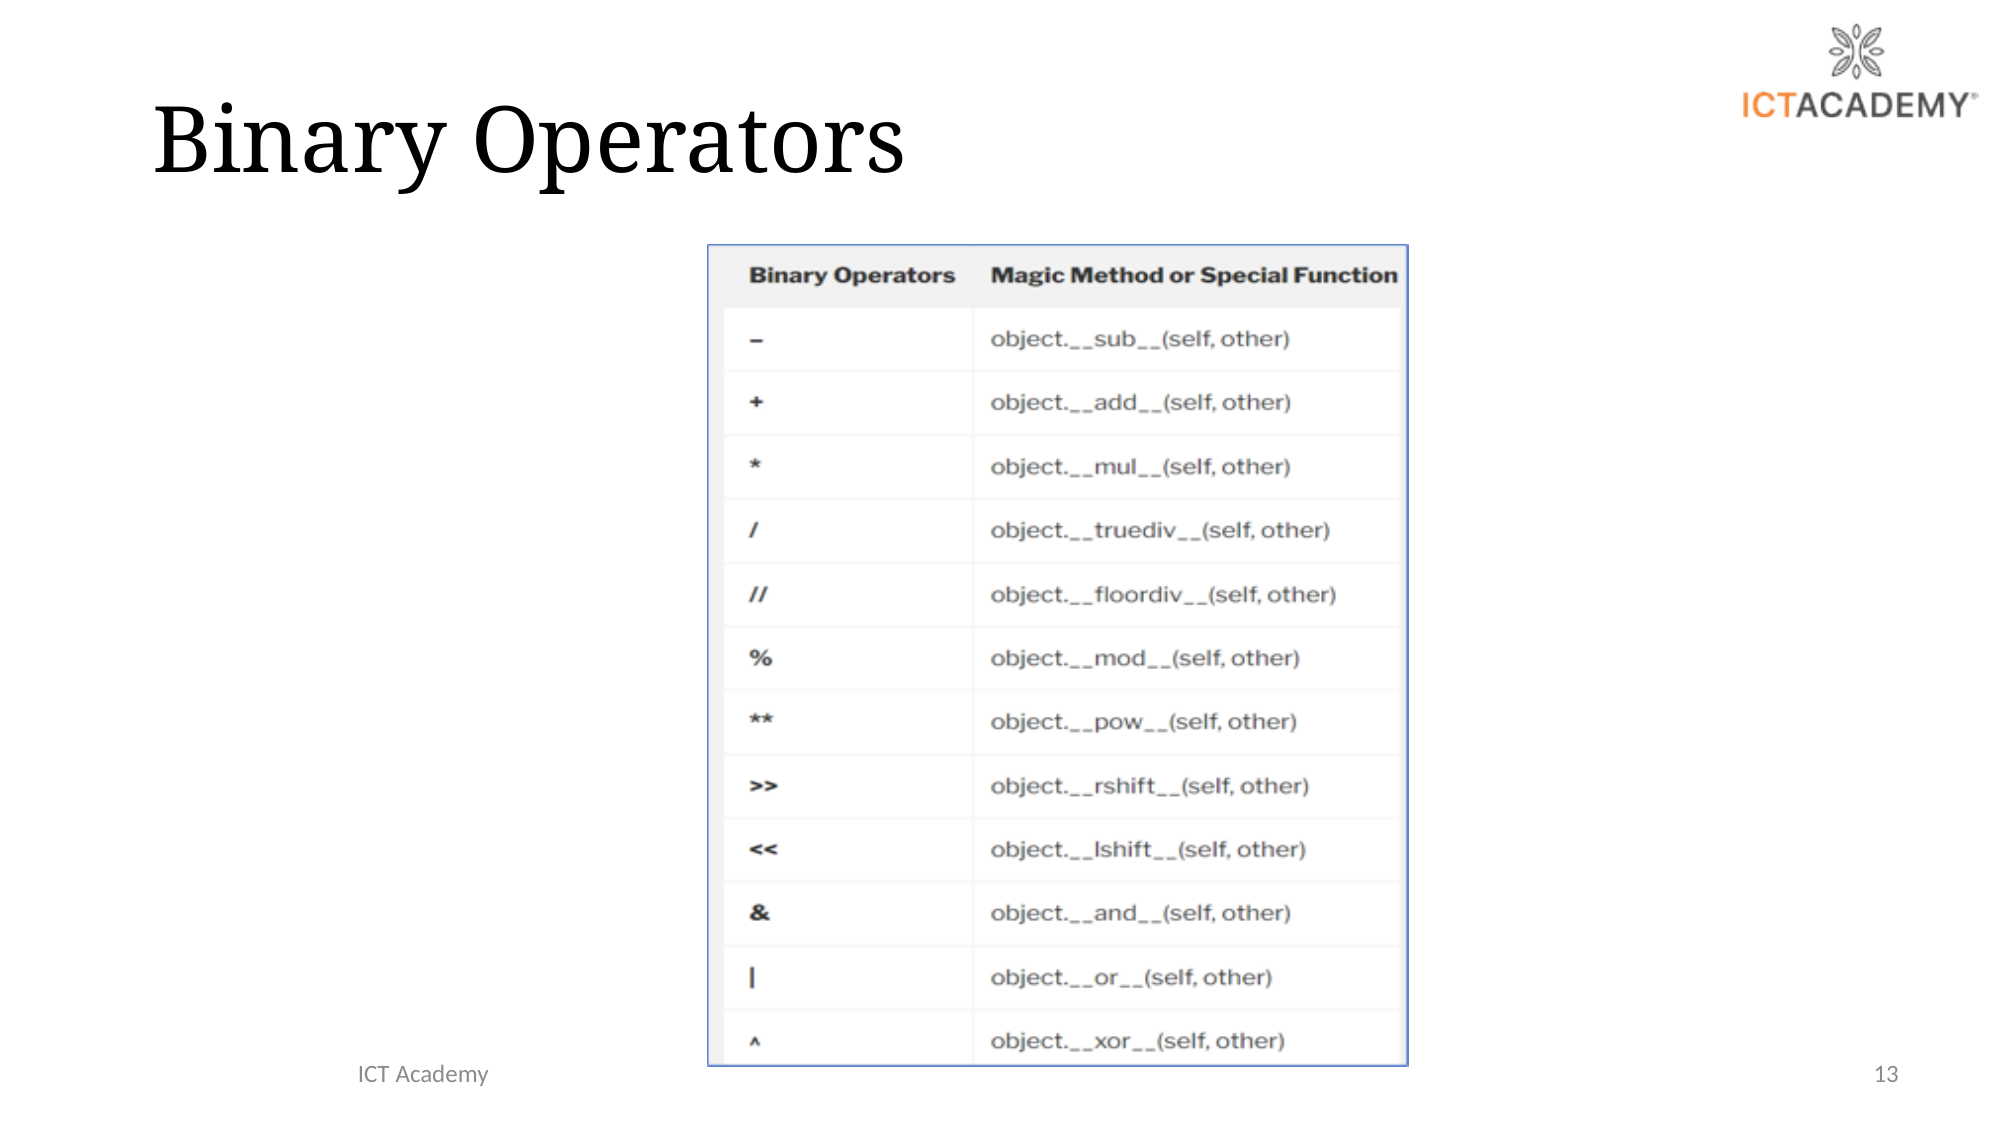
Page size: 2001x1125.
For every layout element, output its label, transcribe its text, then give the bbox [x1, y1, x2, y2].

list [707, 244, 1409, 1067]
picture [1743, 22, 1979, 120]
title Binary Operators [137, 34, 1863, 252]
footer ICT Academy [85, 1042, 761, 1103]
slide_number 13 [1464, 1042, 1915, 1103]
